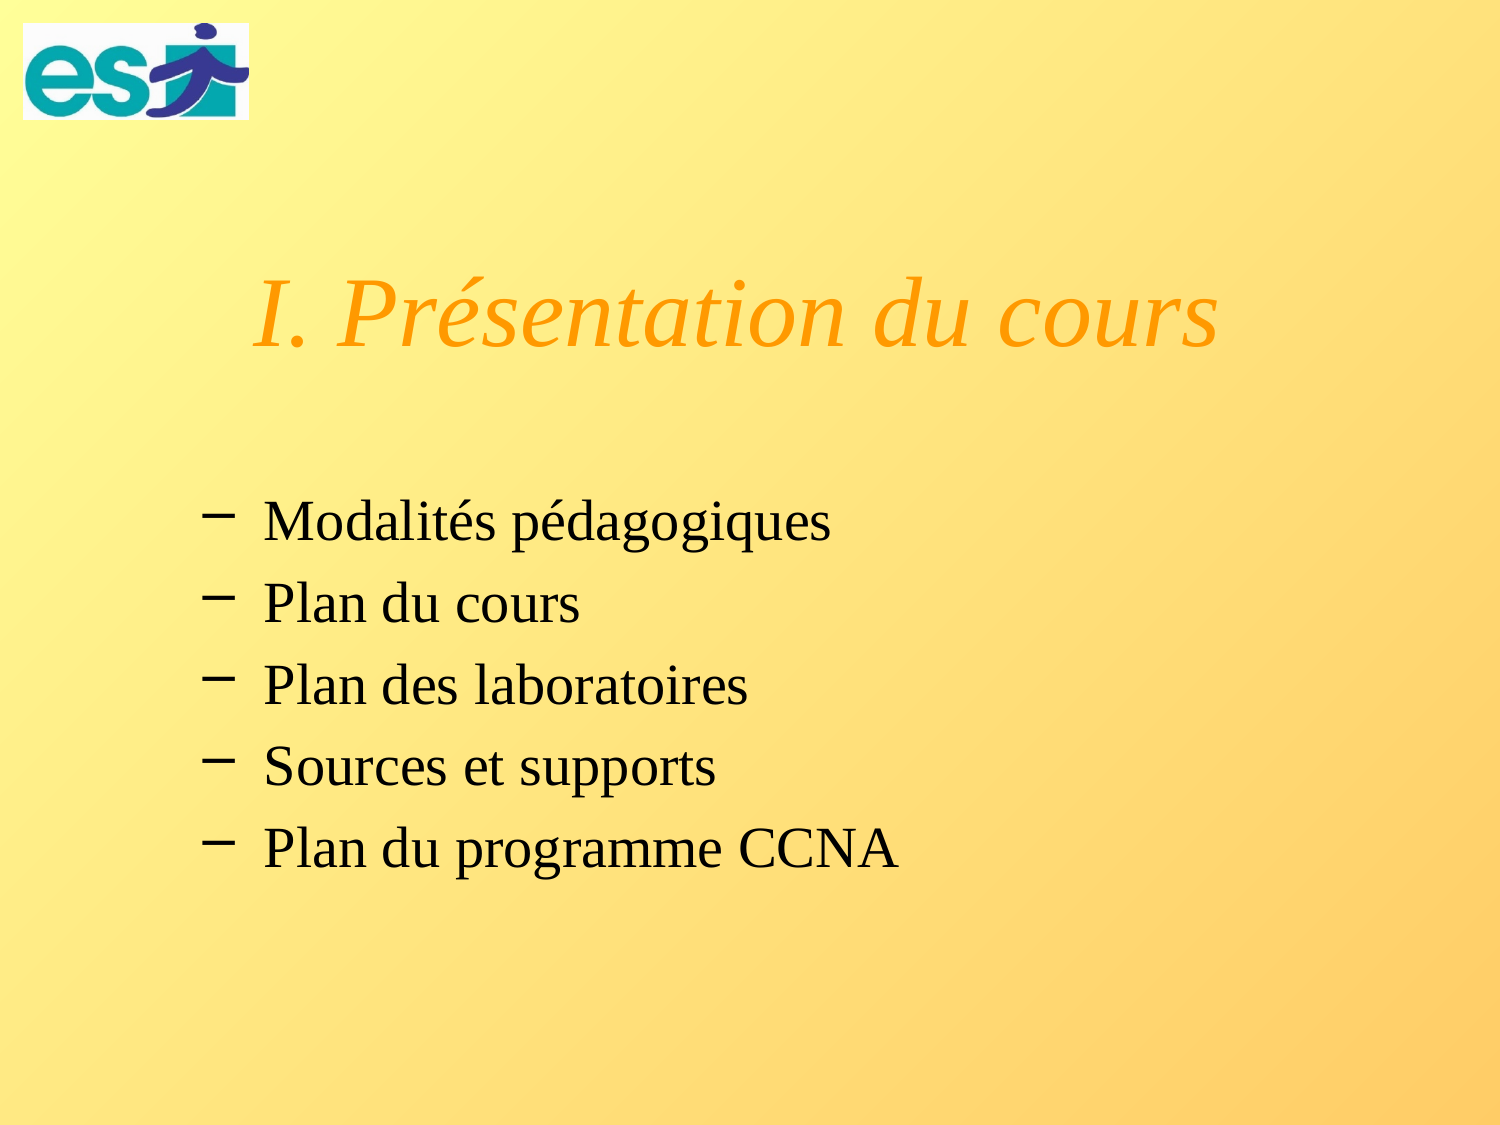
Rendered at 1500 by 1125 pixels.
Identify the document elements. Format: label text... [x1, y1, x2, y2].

subtitle Modalités pédagogiques Plan du cours Plan des laboratoires Sources et supports Plan du programme CCNA [112, 474, 1388, 976]
picture [23, 23, 249, 120]
title I. Présentation du cours [99, 149, 1376, 463]
